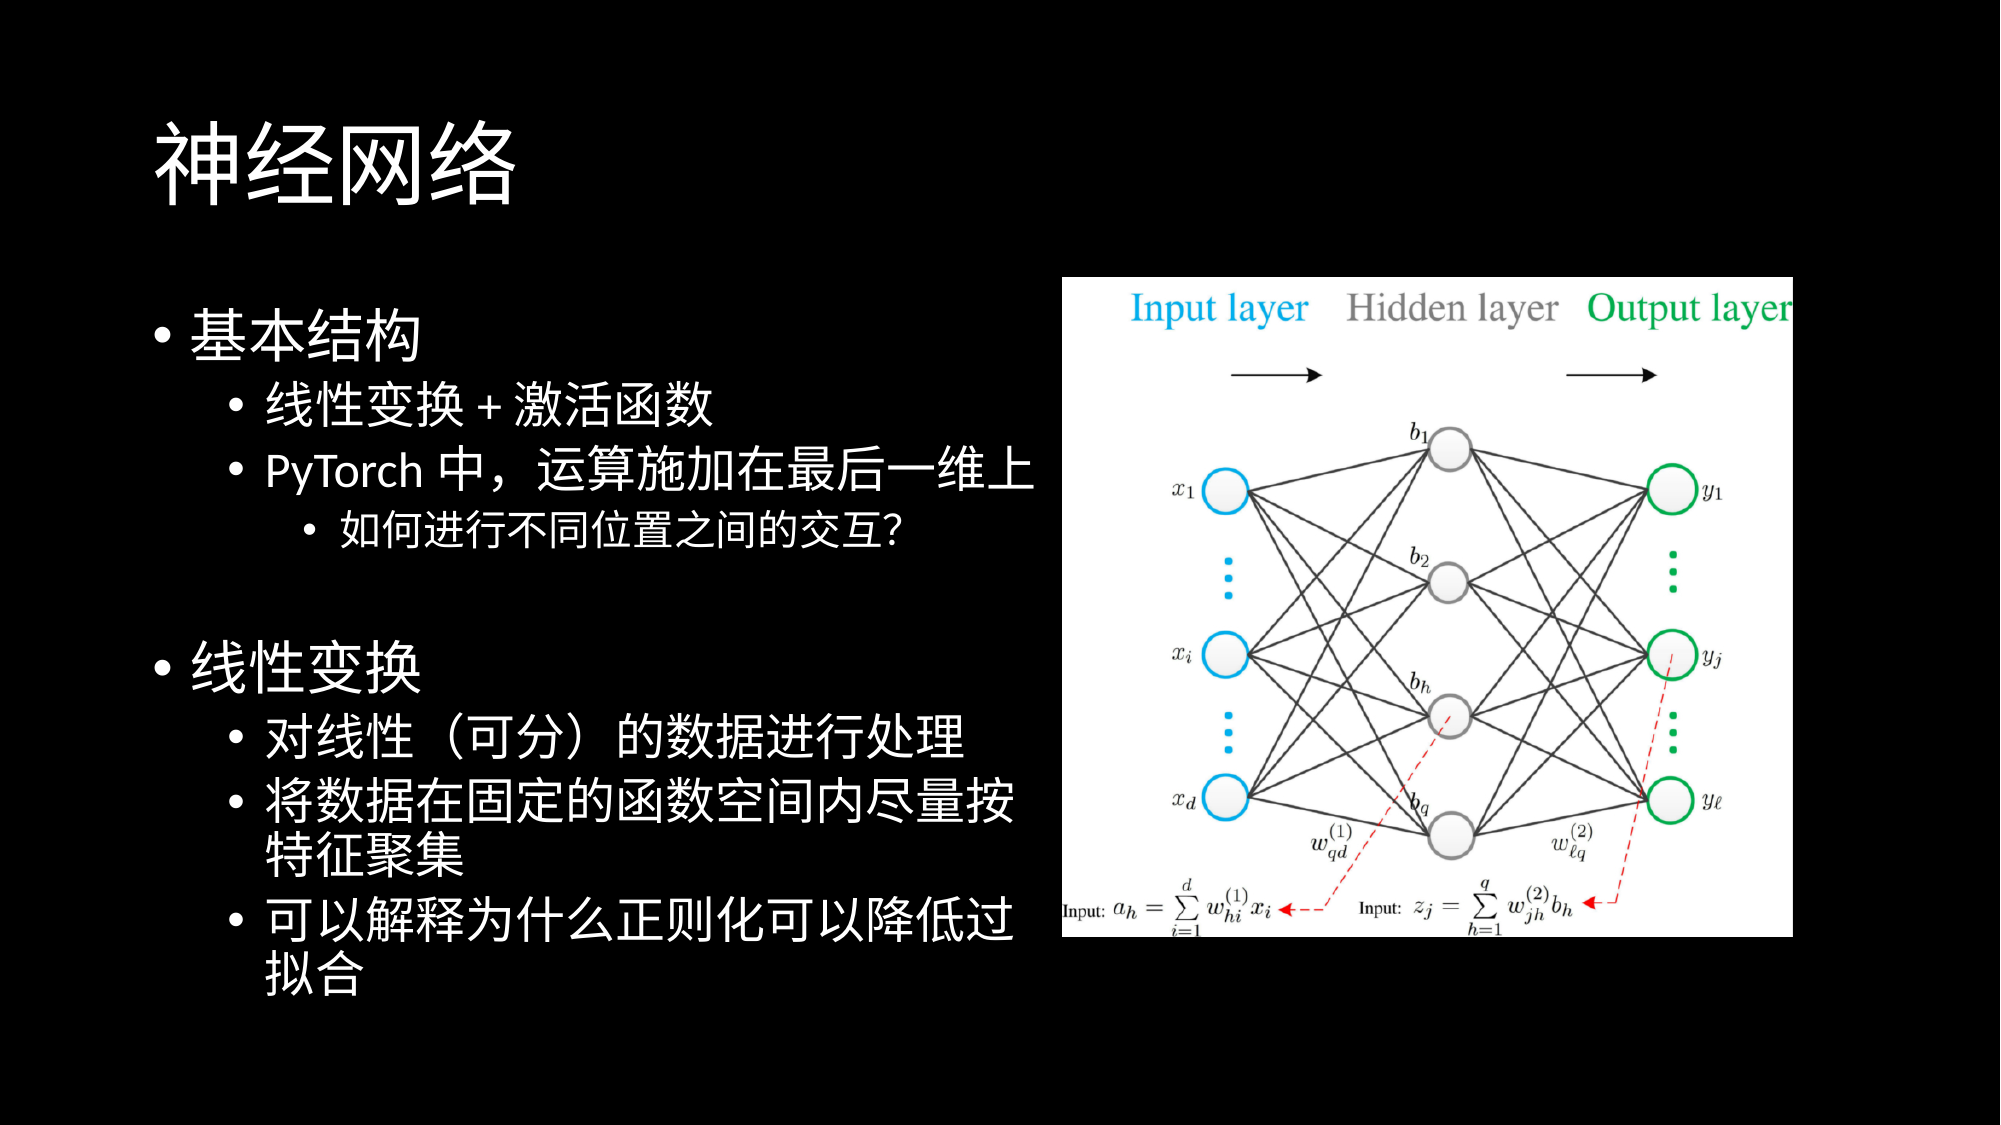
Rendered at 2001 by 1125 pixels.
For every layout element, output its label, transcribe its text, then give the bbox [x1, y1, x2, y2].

title 神经网络 [137, 59, 1863, 278]
list 基本结构 线性变换+激活函数 PyTorch中，运算施加在最后一维上 如何进行不同位置之间的交互？ 线性变换 对线性（可分）的数据进行处理 将数据在固定的函数空间内尽量按特征聚集 可以解释为什么正则化可以降低过拟合 [137, 299, 1063, 1014]
picture [1062, 277, 1793, 937]
